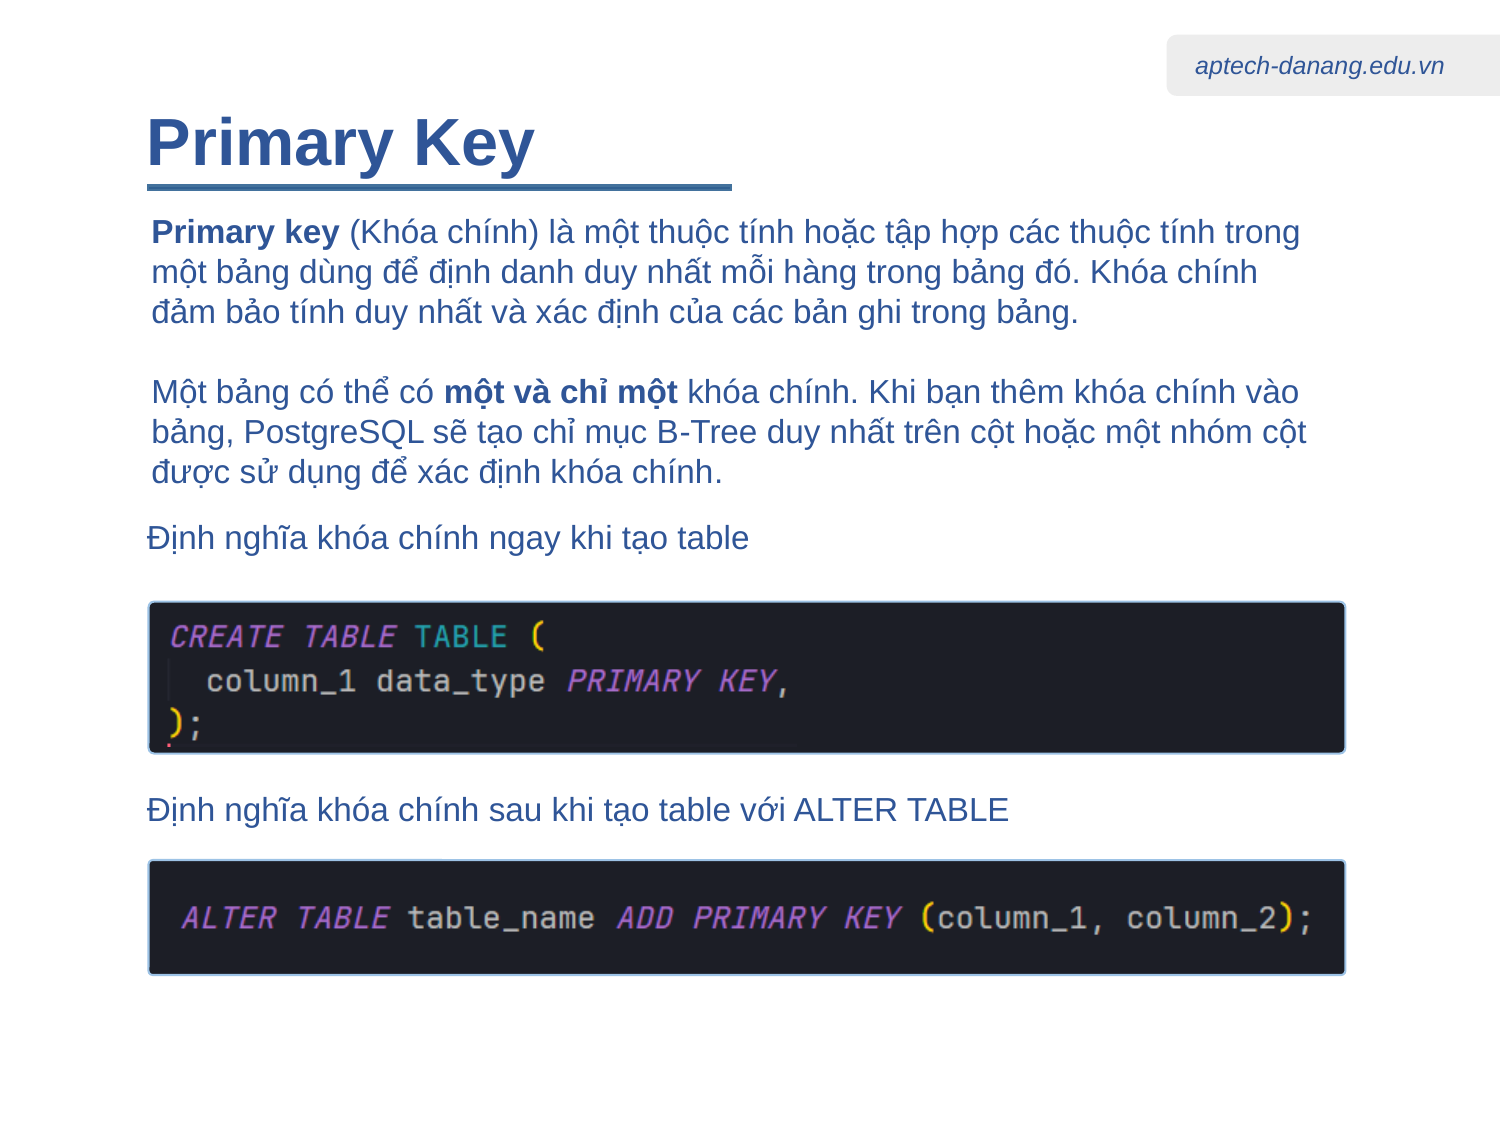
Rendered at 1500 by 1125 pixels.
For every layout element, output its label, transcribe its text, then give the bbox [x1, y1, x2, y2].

picture [163, 608, 797, 747]
text_box [147, 600, 1347, 755]
text_box Một bảng có thể có một và chỉ một khóa chính. Khi bạn thêm khóa chính vào bảng, PostgreSQL sẽ tạo chỉ mục B-Tree duy nhất trên cột hoặc một nhóm cột được sử dụng để xác định khóa chính. [136, 363, 1346, 498]
picture [169, 886, 1331, 954]
text_box Primary key (Khóa chính) là một thuộc tính hoặc tập hợp các thuộc tính trong một bảng dùng để định danh duy nhất mỗi hàng trong bảng đó. Khóa chính đảm bảo tính duy nhất và xác định của các bản ghi trong bảng. [136, 202, 1346, 338]
text_box Định nghĩa khóa chính sau khi tạo table với ALTER TABLE [132, 781, 1341, 836]
text_box Primary Key [132, 91, 1119, 186]
text_box [147, 858, 1347, 977]
text_box [147, 184, 732, 191]
text_box Định nghĩa khóa chính ngay khi tạo table [132, 509, 1341, 564]
